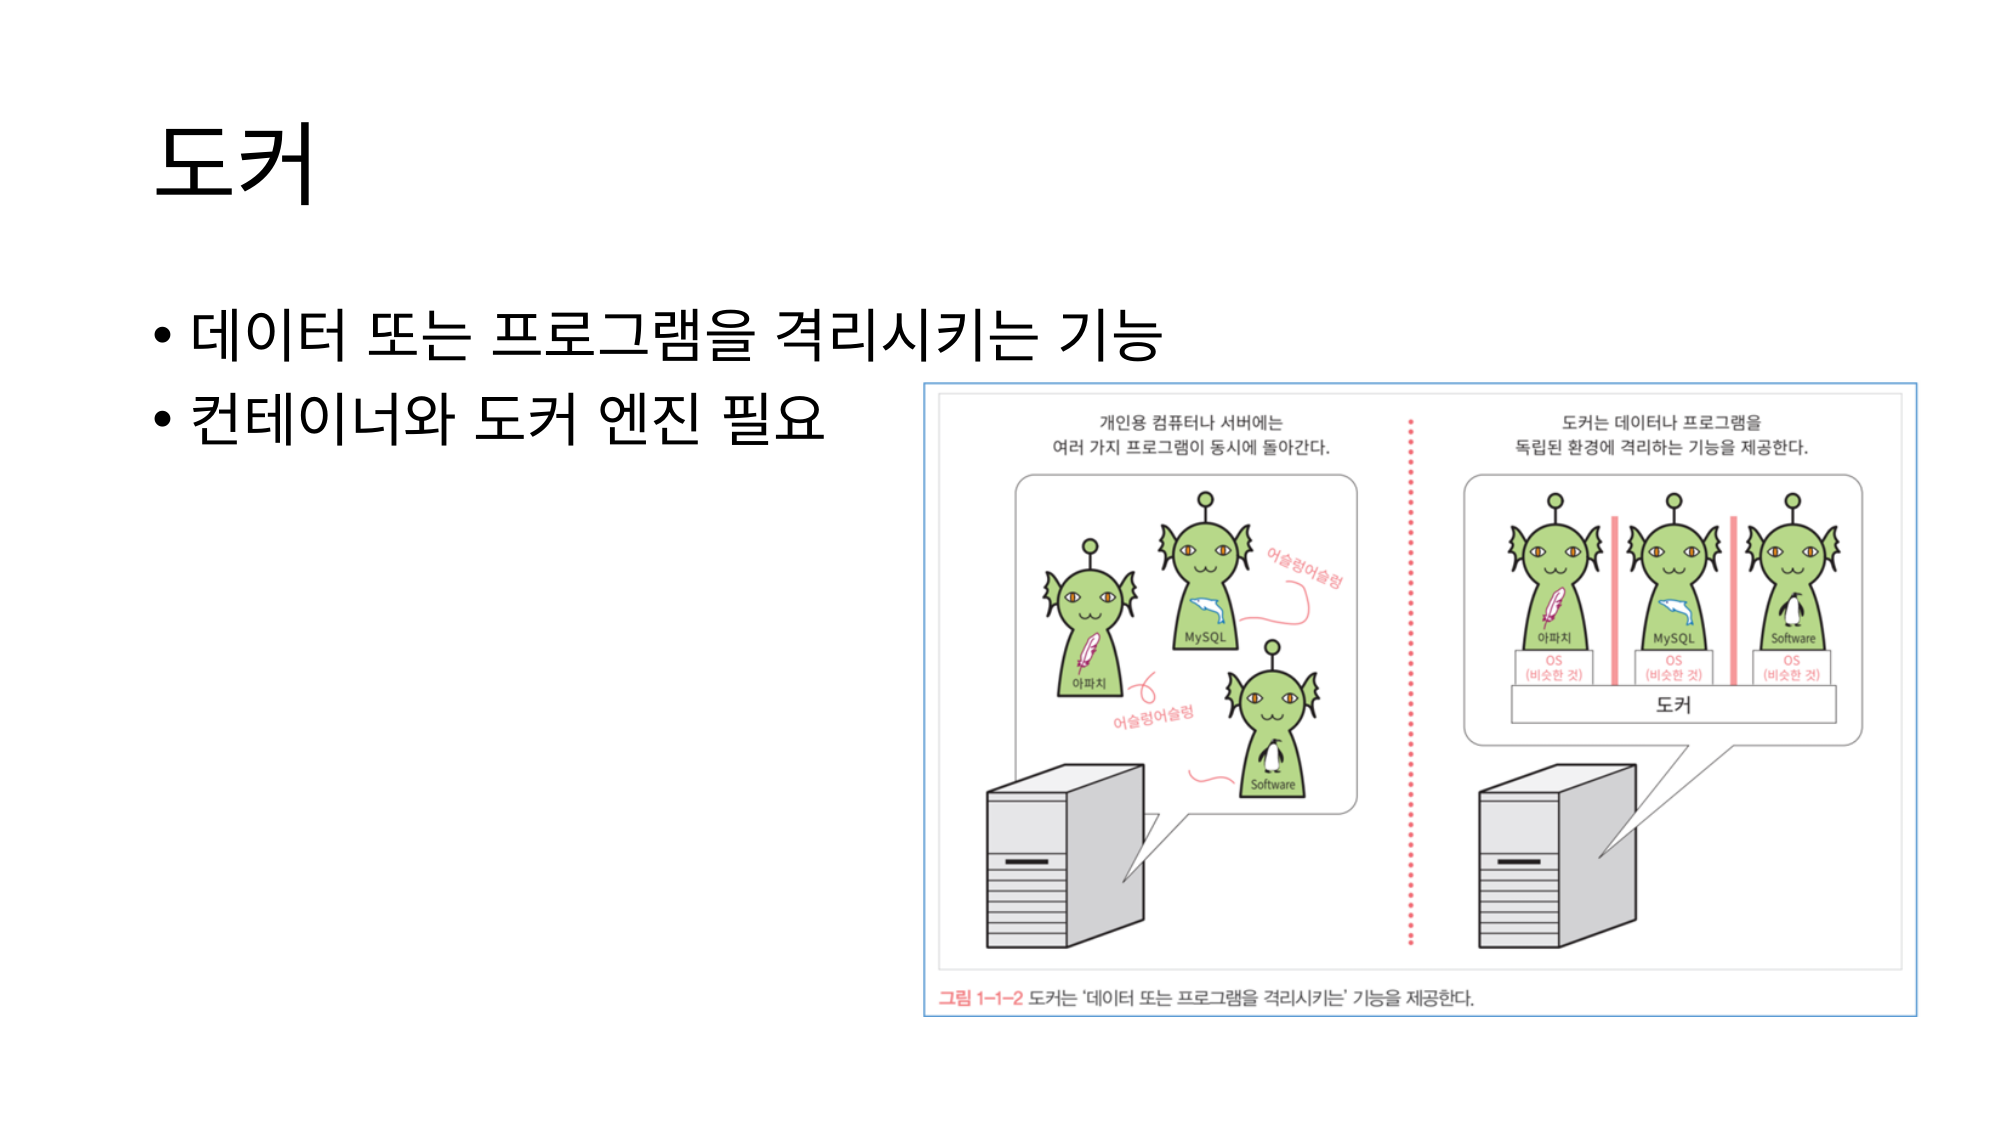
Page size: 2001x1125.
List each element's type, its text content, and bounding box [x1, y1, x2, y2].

title 도커 [137, 59, 1863, 278]
list 데이터 또는 프로그램을 격리시키는 기능 컨테이너와 도커 엔진 필요 [137, 299, 1863, 1014]
picture [921, 380, 1921, 1017]
